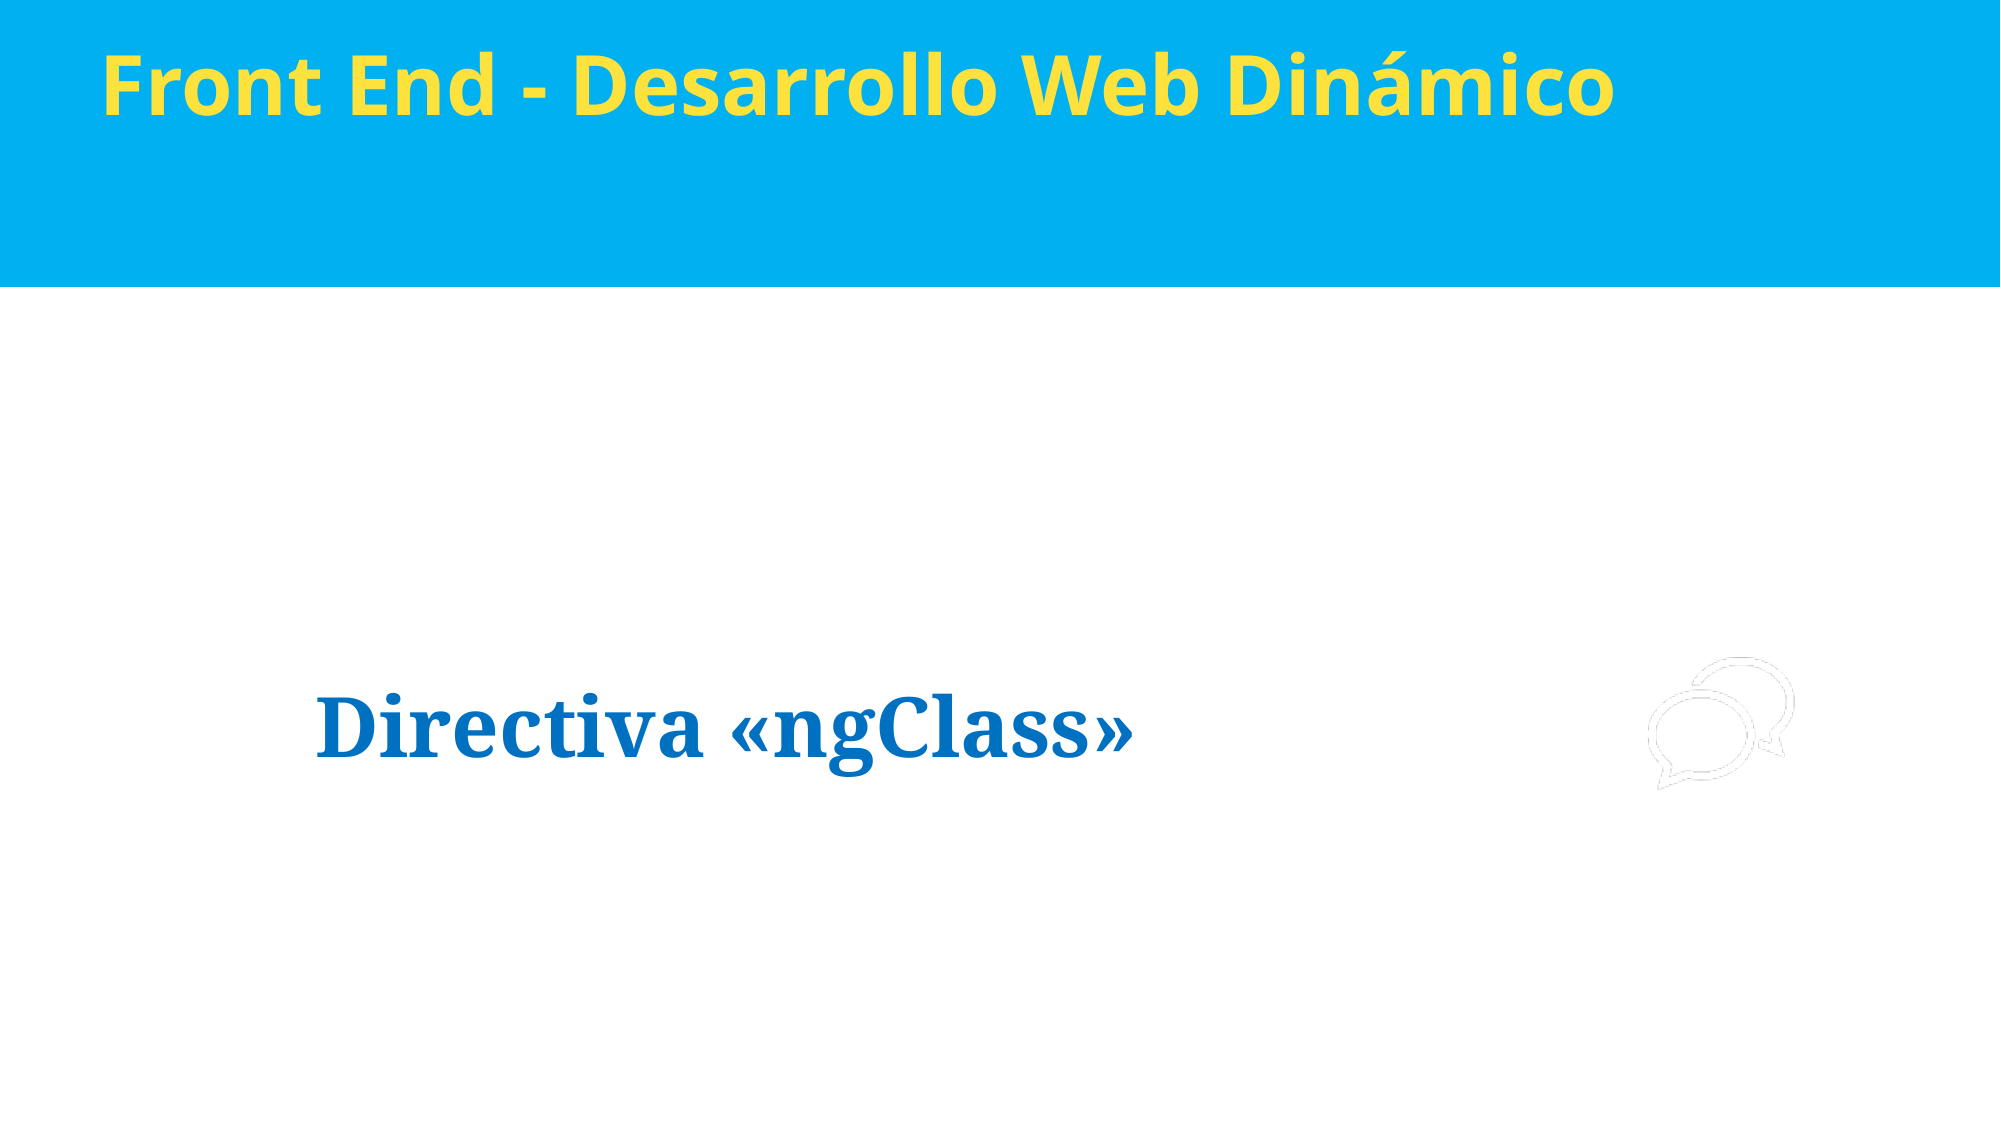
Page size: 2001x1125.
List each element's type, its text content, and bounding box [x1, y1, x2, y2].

text_box [0, 0, 2000, 287]
picture [1647, 649, 1796, 799]
text_box Directiva «ngClass» [295, 331, 1780, 1117]
text_box Front End - Desarrollo Web Dinámico [92, 24, 1901, 222]
